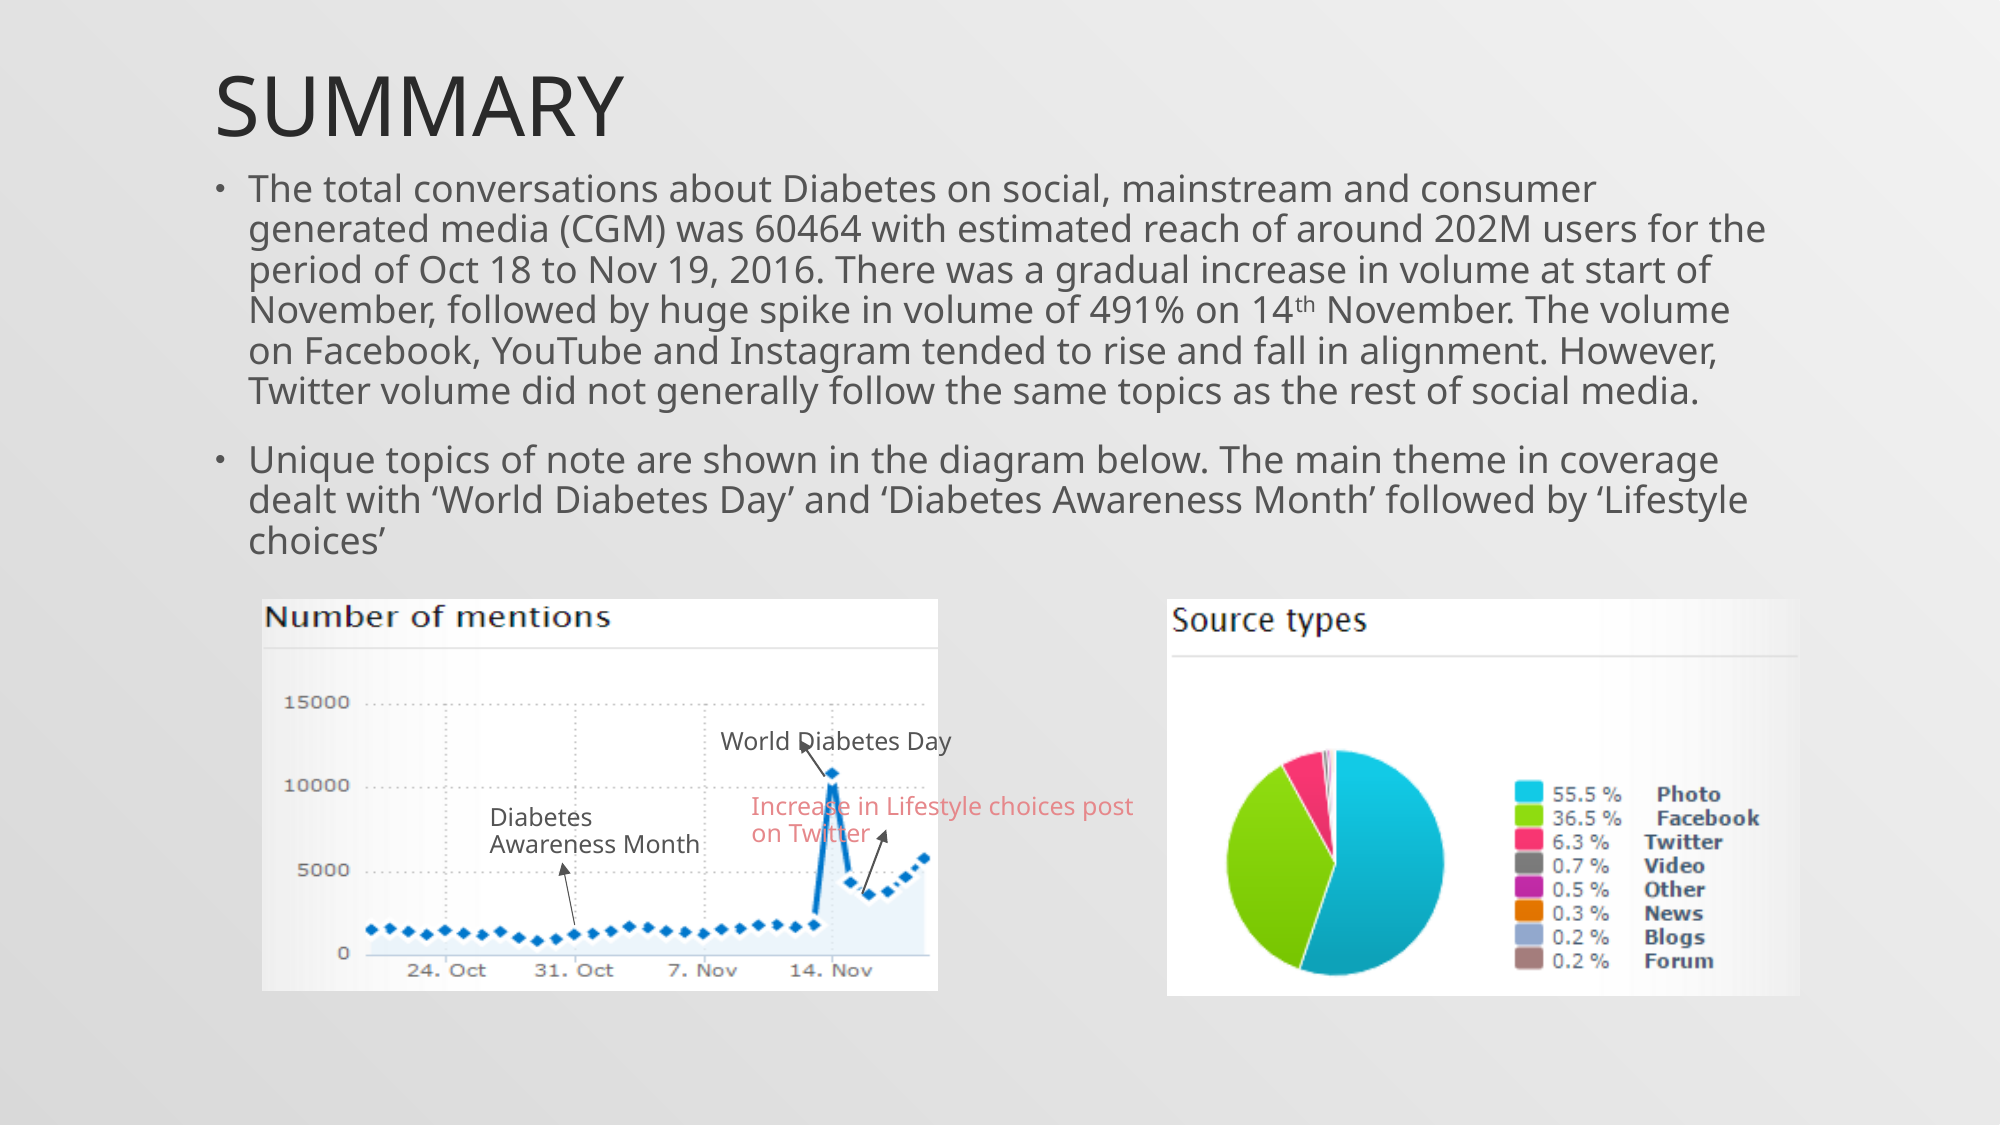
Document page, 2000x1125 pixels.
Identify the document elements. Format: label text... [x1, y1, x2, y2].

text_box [799, 739, 825, 777]
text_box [862, 829, 887, 894]
text_box Increase in Lifestyle choices post on Twitter [938, 787, 1167, 856]
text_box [562, 862, 575, 925]
text_box World Diabetes Day [938, 721, 1019, 763]
title summary [199, 45, 1800, 163]
picture [1167, 599, 1800, 996]
picture [262, 599, 938, 991]
list The total conversations about Diabetes on social, mainstream and consumer generated media (CGM) was 60464 with estimated reach of around 202M users for the period of Oct 18 to Nov 19, 2016. There was a gradual increase in volume at start of November, followed by huge spike in volume of 491% on 14th November. The volume on Facebook, YouTube and Instagram tended to rise and fall in alignment. However, Twitter volume did not generally follow the same topics as the rest of social media. Unique topics of note are shown in the diagram below. The main theme in coverage dealt with ‘World Diabetes Day’ and ‘Diabetes Awareness Month’ followed by ‘Lifestyle choices’ [193, 162, 1794, 600]
